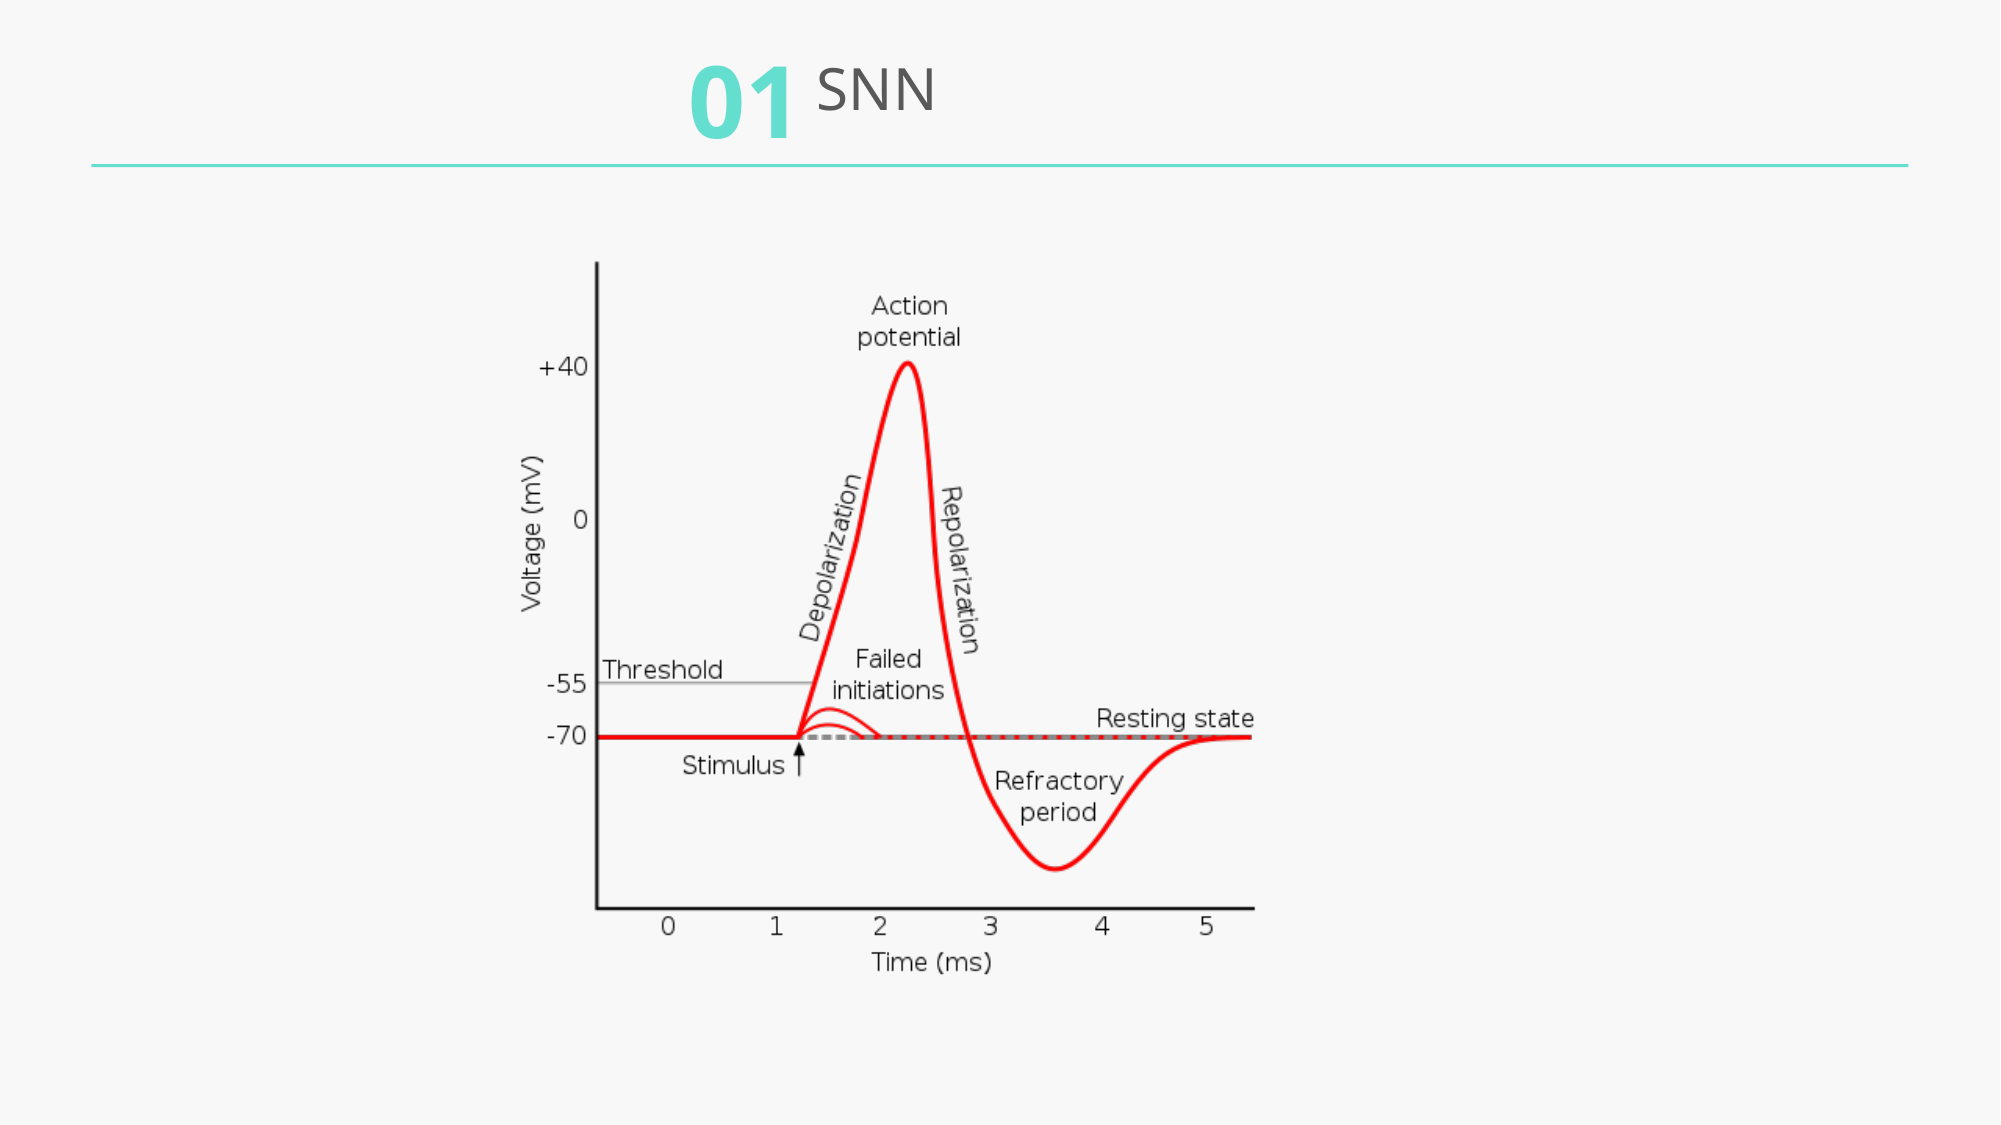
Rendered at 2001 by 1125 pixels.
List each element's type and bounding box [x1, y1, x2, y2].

text_box [673, 30, 1327, 168]
picture [509, 232, 1277, 990]
text_box [90, 163, 673, 168]
text_box [1327, 163, 1909, 168]
